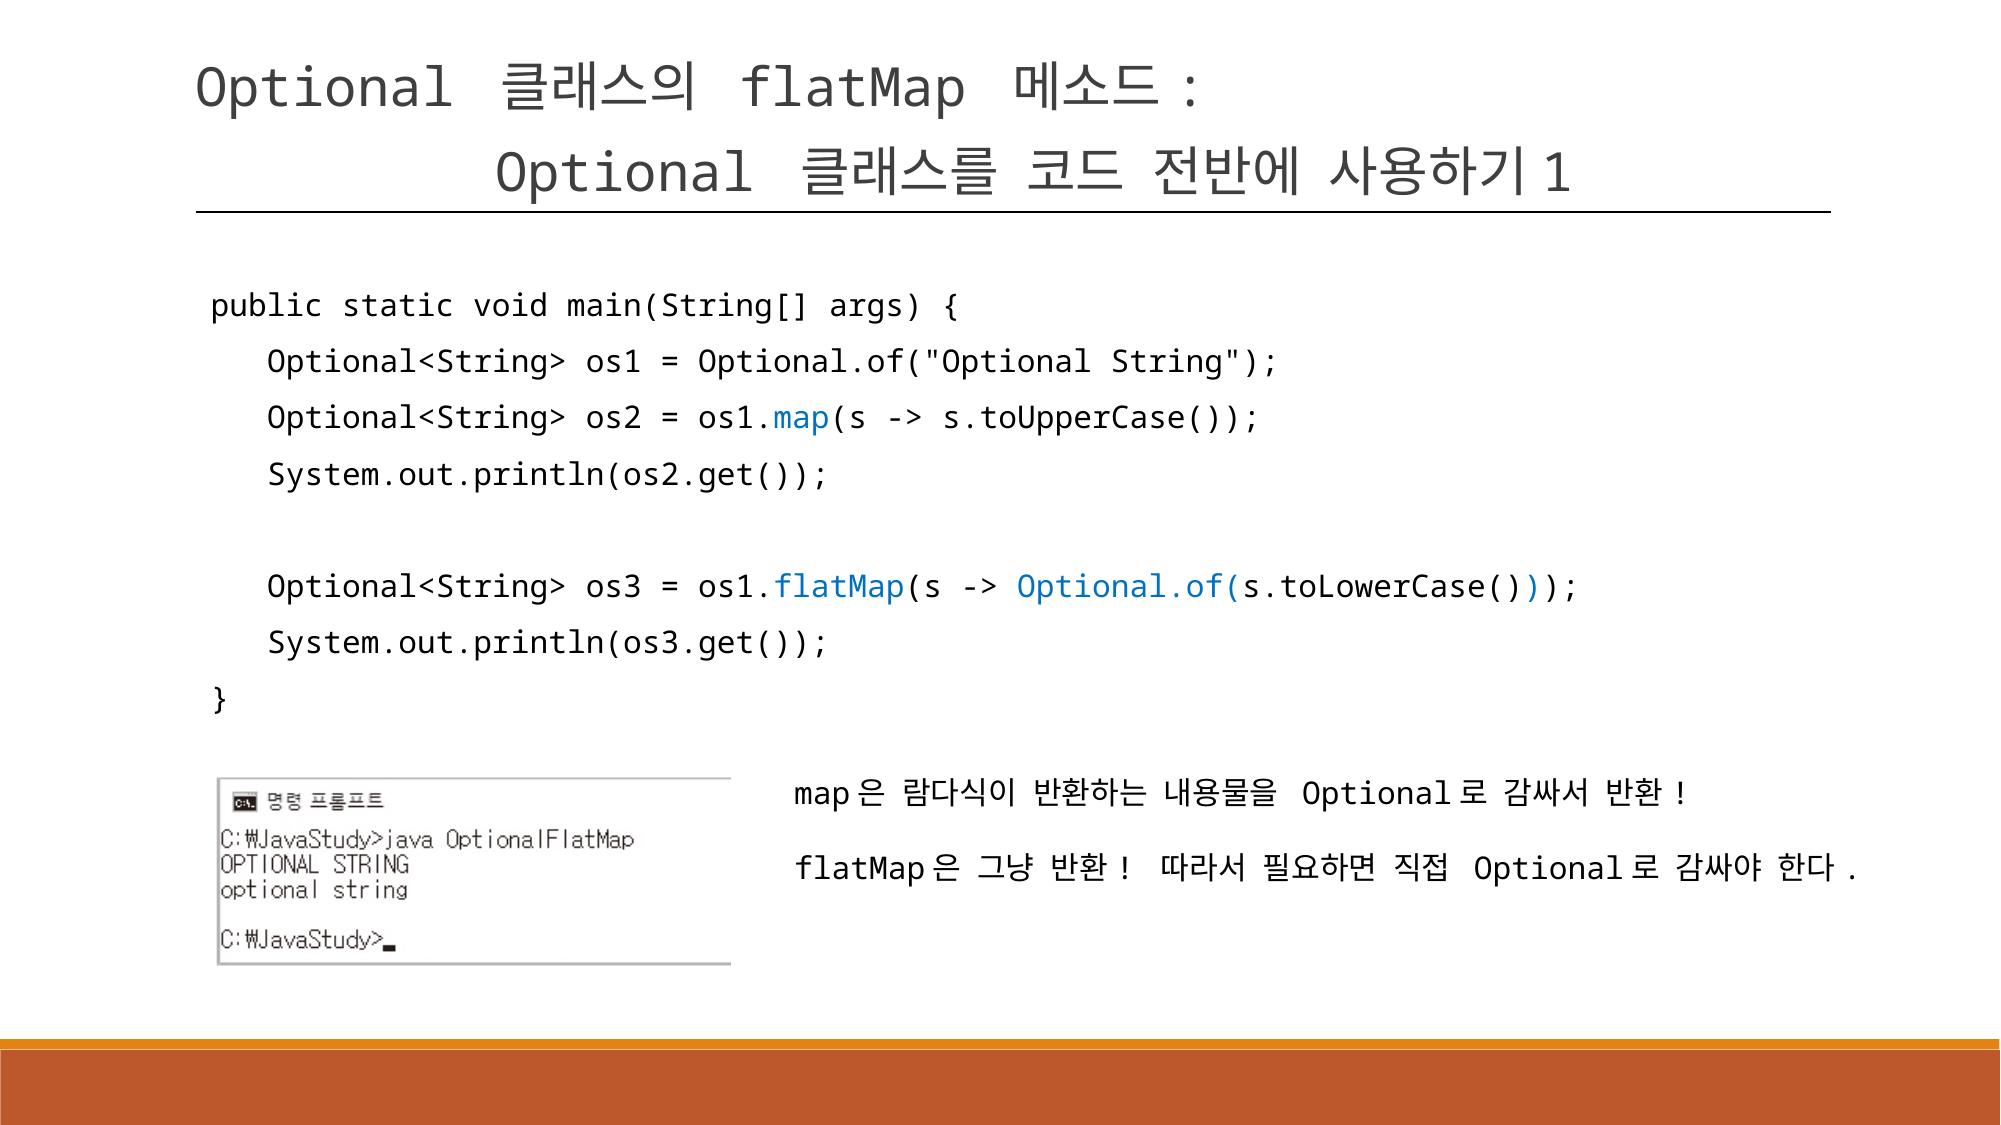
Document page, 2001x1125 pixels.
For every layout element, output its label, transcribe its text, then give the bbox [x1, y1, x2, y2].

text_box map은 람다식이 반환하는 내용물을 Optional로 감싸서 반환! flatMap은 그냥 반환! 따라서 필요하면 직접 Optional로 감싸야 한다. [779, 728, 1900, 894]
text_box public static void main(String[] args) { Optional<String> os1 = Optional.of("Optional String"); Optional<String> os2 = os1.map(s -> s.toUpperCase()); System.out.println(os2.get()); Optional<String> os3 = os1.flatMap(s -> Optional.of(s.toLowerCase())); System.out.println(os3.get()); } [195, 258, 1619, 724]
picture [214, 769, 731, 972]
text_box Optional 클래스의 flatMap 메소드: Optional 클래스를 코드 전반에 사용하기1 [179, 20, 1830, 210]
